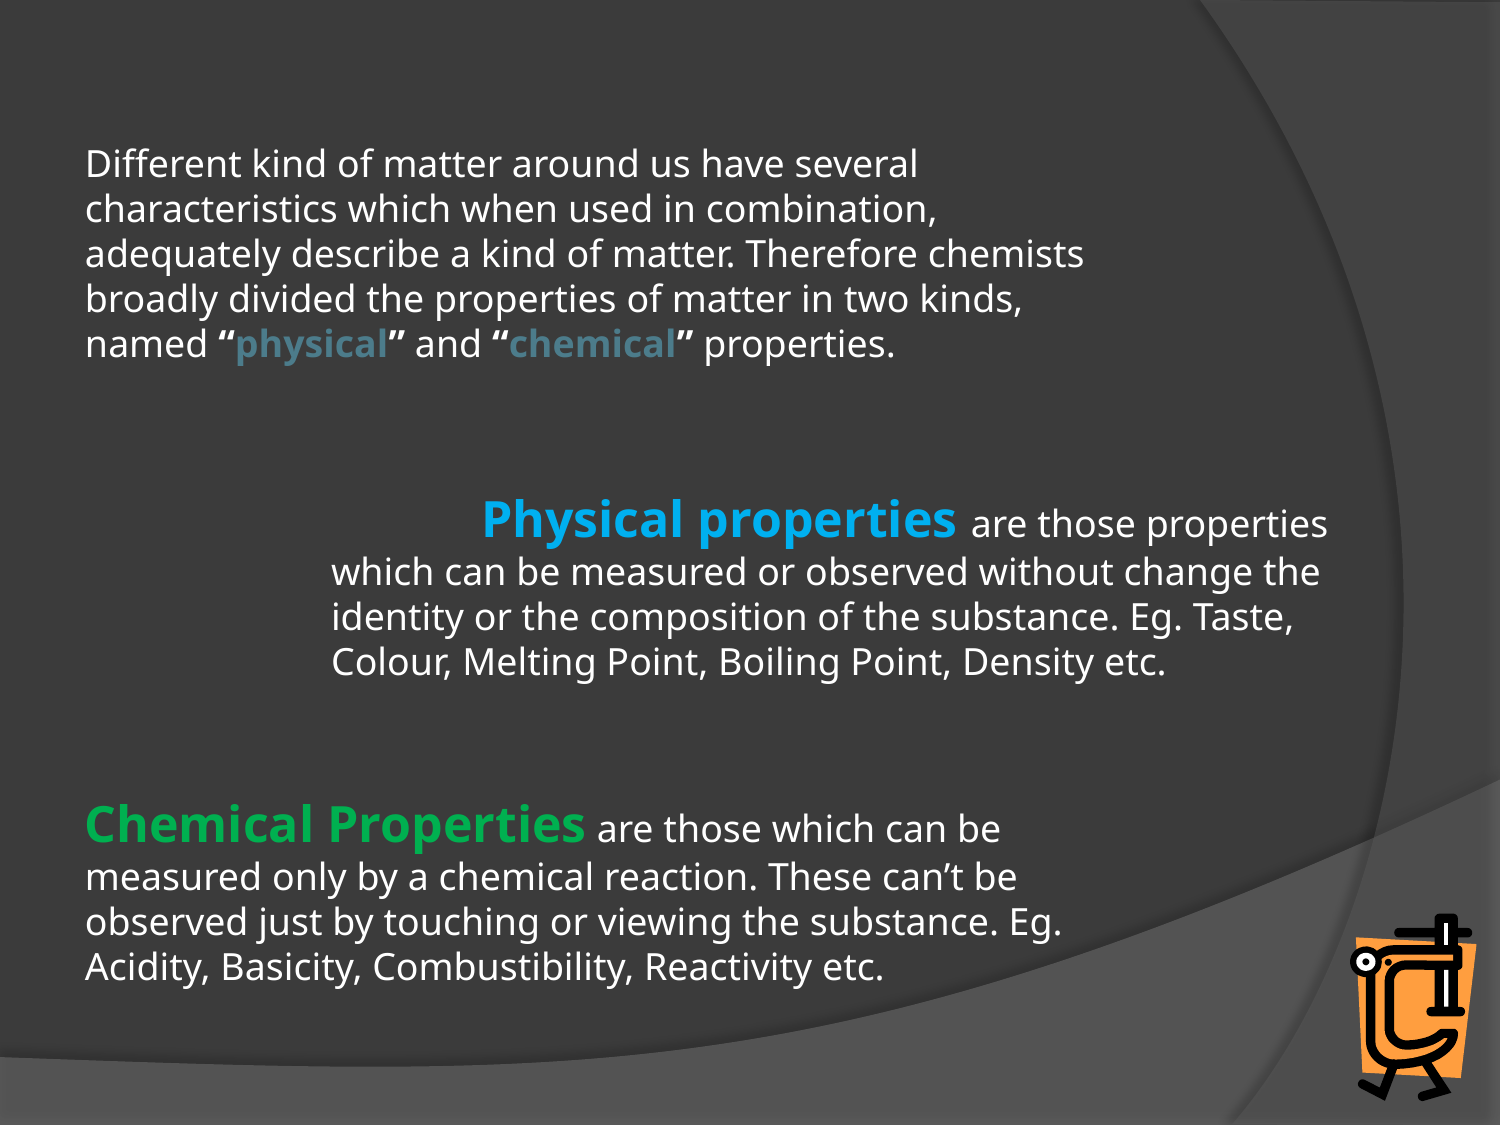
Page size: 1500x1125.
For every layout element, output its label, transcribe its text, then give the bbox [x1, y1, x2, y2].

text_box Different kind of matter around us have several characteristics which when used in combination, adequately describe a kind of matter. Therefore chemists broadly divided the properties of matter in two kinds, named “physical” and “chemical” properties. [70, 132, 1137, 373]
picture [1349, 913, 1477, 1102]
text_box Physical properties are those properties which can be measured or observed without change the identity or the composition of the substance. Eg. Taste, Colour, Melting Point, Boiling Point, Density etc. [316, 480, 1430, 691]
text_box Chemical Properties are those which can be measured only by a chemical reaction. These can’t be observed just by touching or viewing the substance. Eg. Acidity, Basicity, Combustibility, Reactivity etc. [70, 785, 1114, 995]
